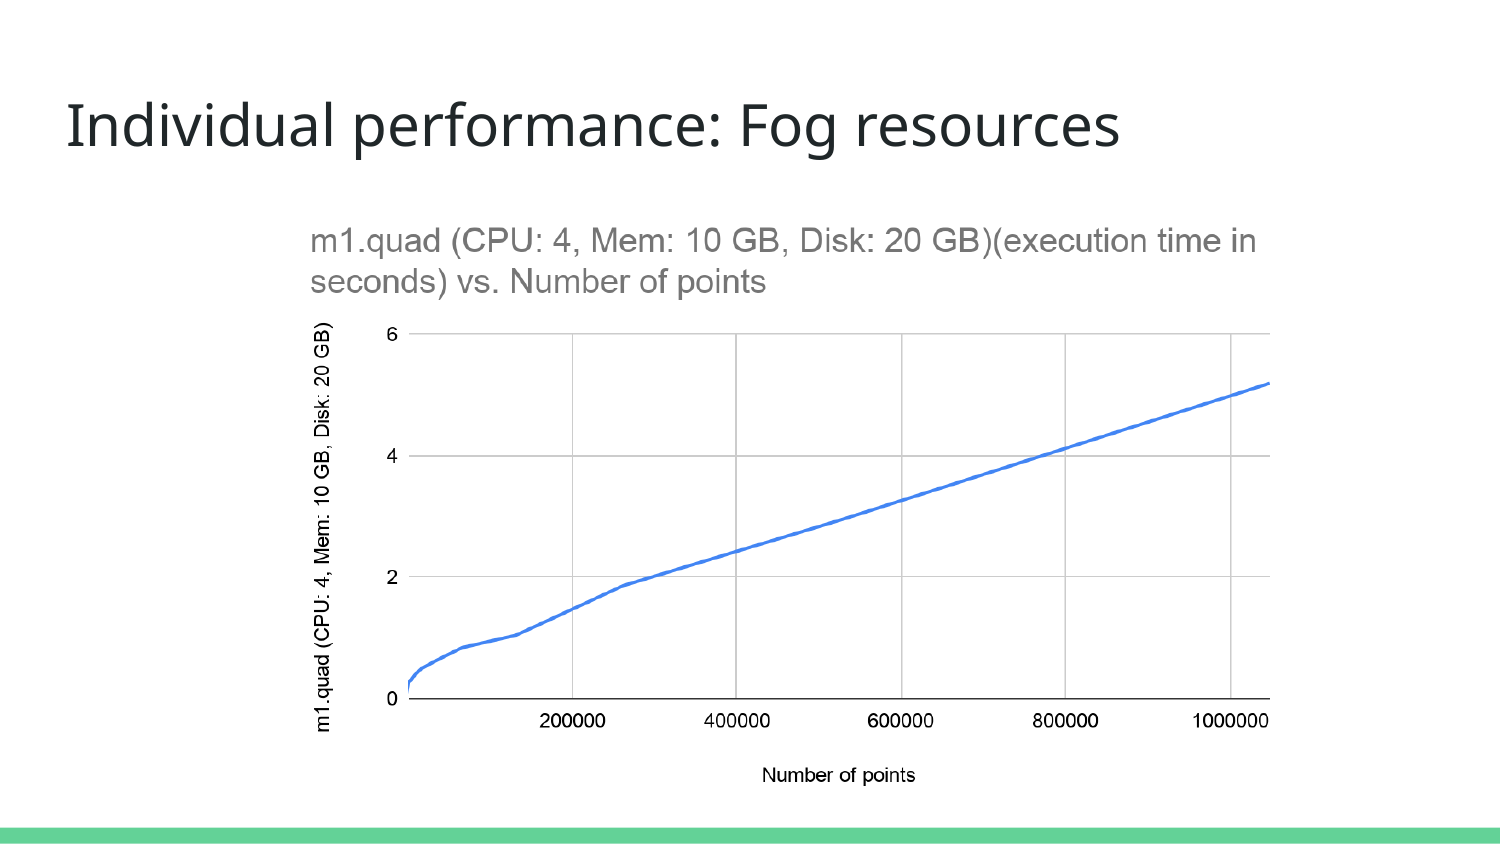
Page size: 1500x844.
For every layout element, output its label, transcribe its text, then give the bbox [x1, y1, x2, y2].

title Individual performance: Fog resources [51, 72, 1449, 167]
picture [277, 188, 1301, 818]
